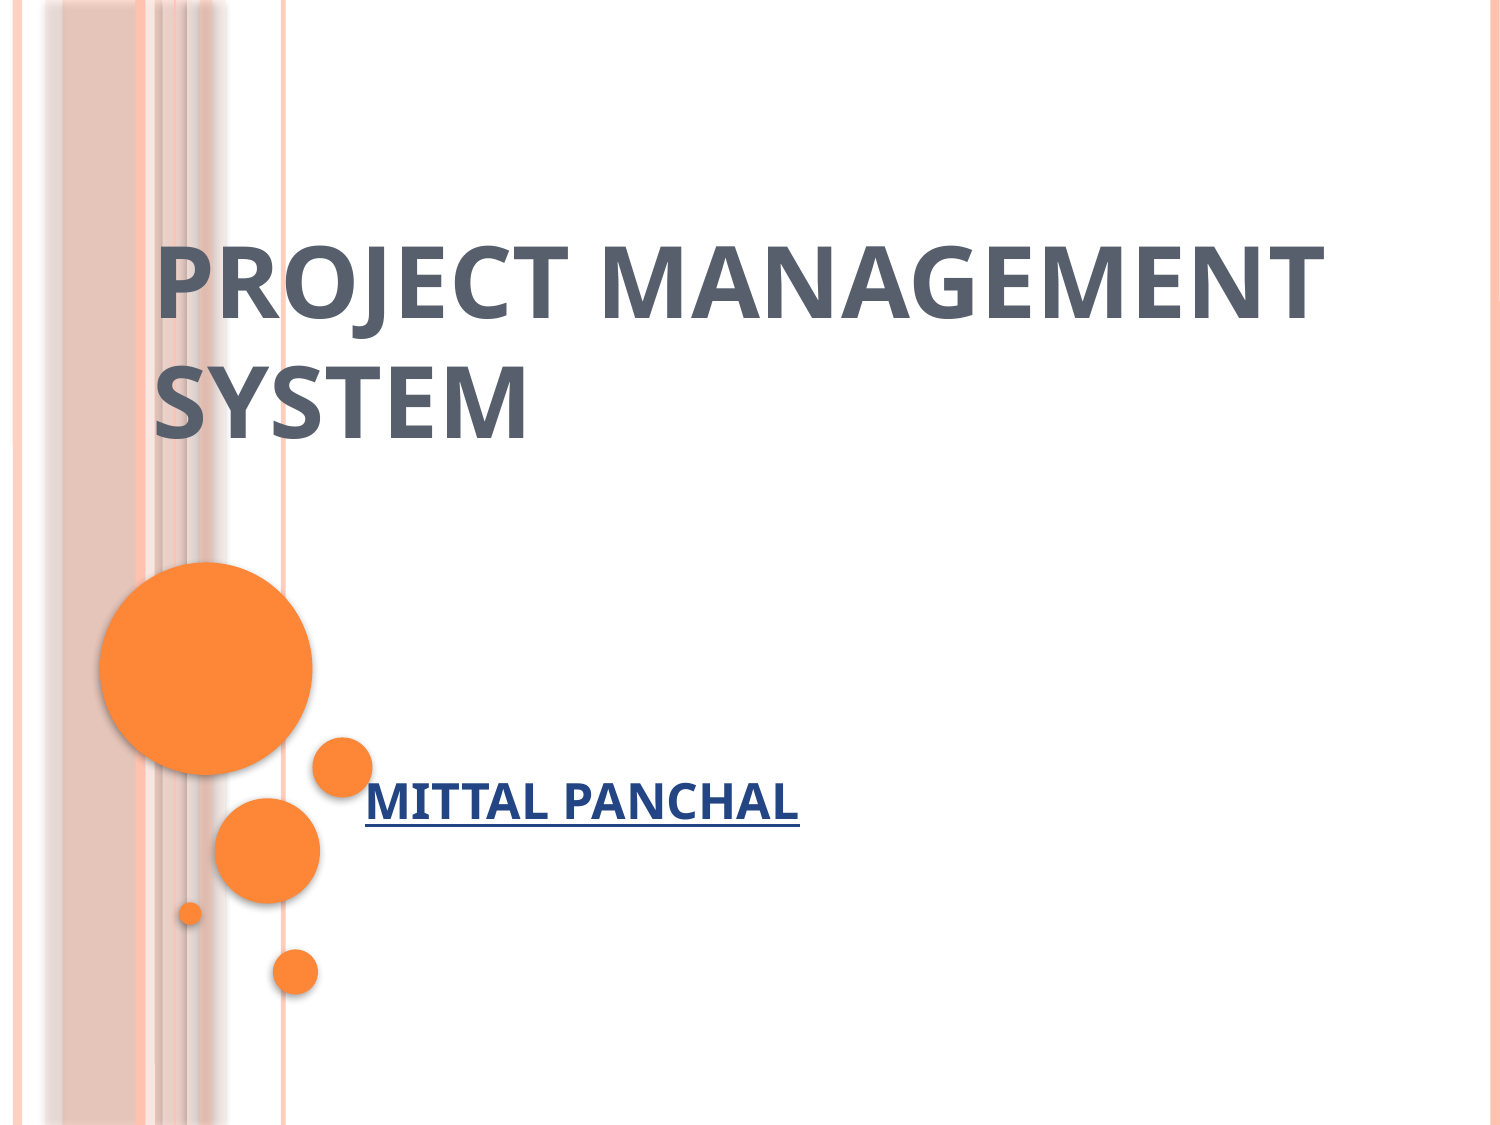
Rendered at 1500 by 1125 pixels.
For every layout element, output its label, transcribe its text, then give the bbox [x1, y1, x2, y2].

subtitle MITTAL PANCHAL [350, 762, 1363, 988]
title PROJECT MANAGEMENT SYSTEM [137, 224, 1413, 467]
